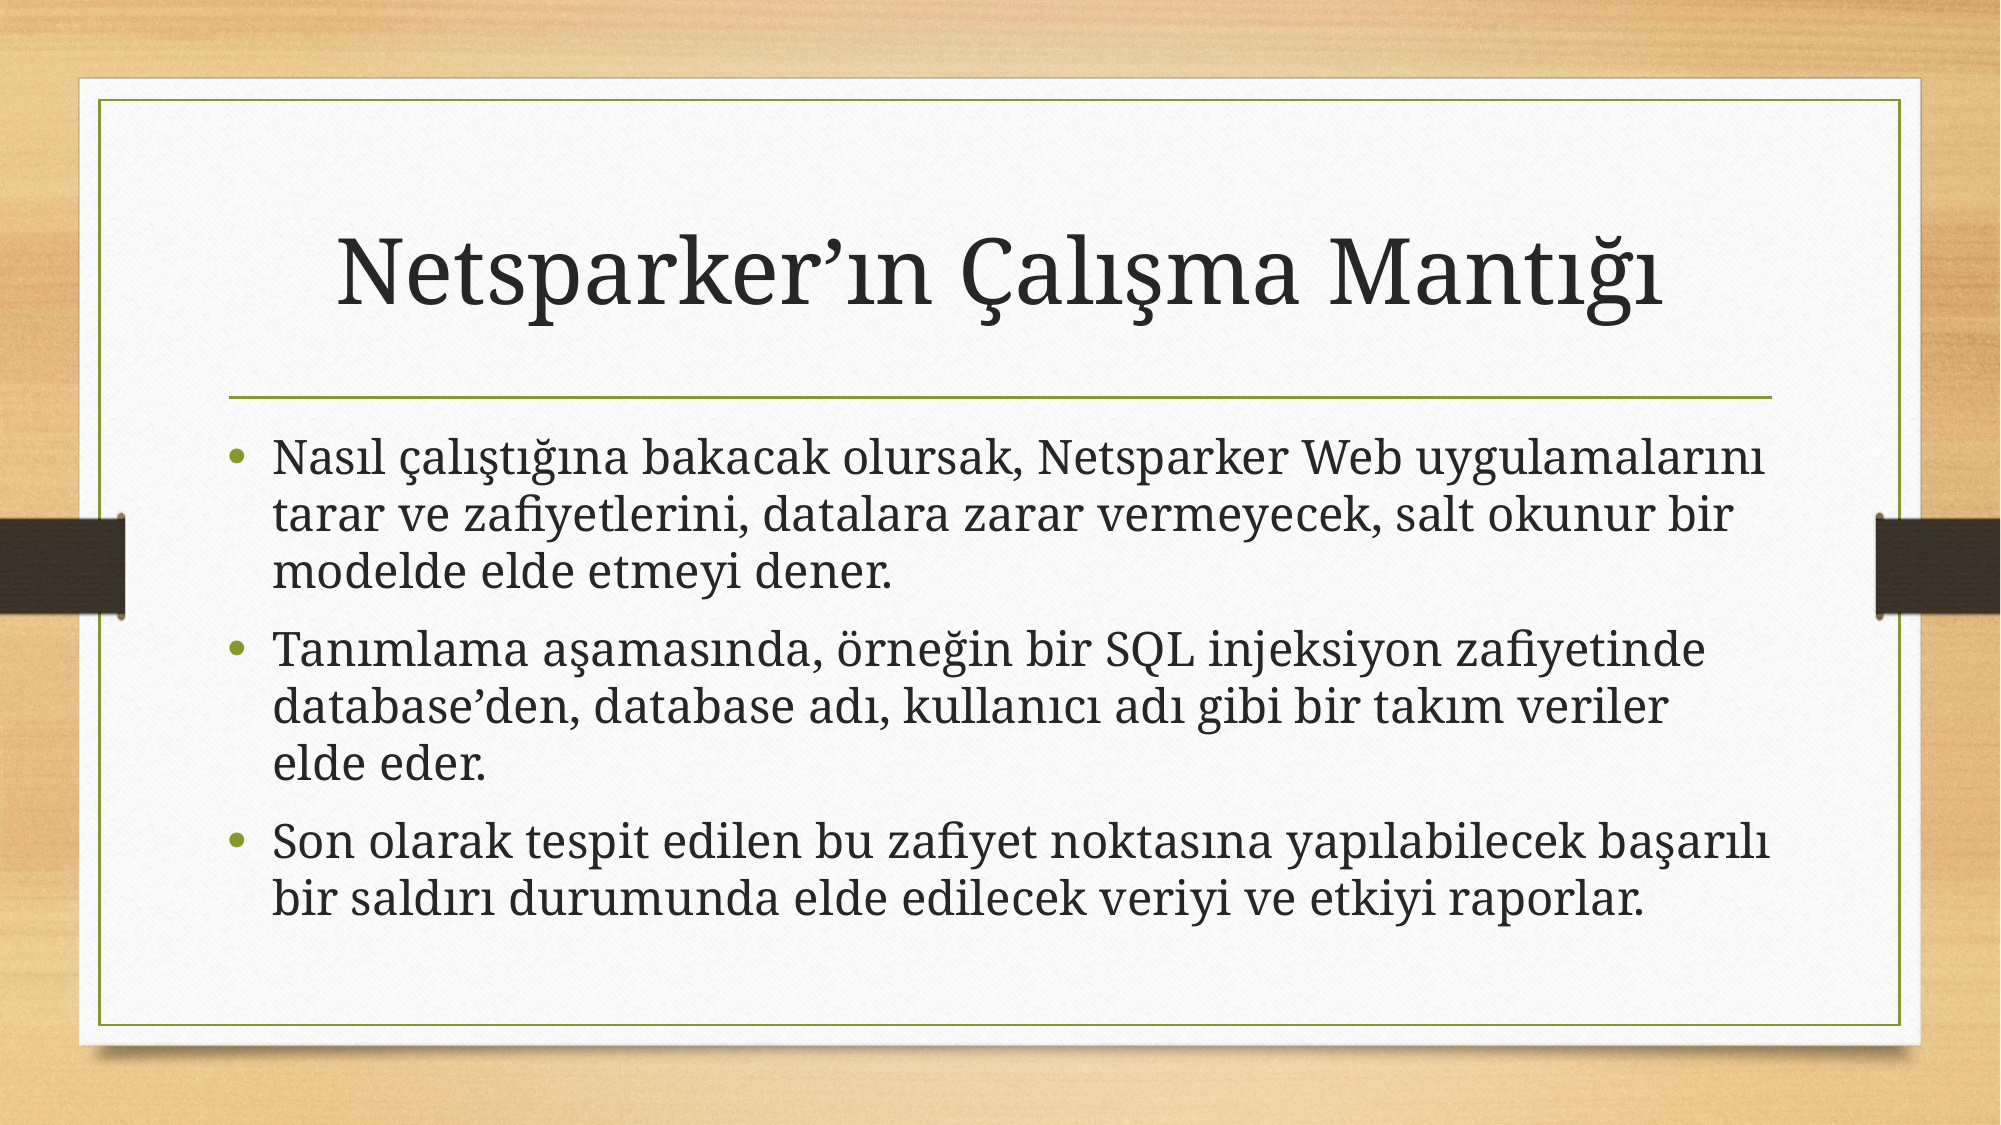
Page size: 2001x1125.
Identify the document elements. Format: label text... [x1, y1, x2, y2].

picture [0, 0, 2001, 1125]
list Nasıl çalıştığına bakacak olursak, Netsparker Web uygulamalarını tarar ve zafiyetlerini, datalara zarar vermeyecek, salt okunur bir modelde elde etmeyi dener. Tanımlama aşamasında, örneğin bir SQL injeksiyon zafiyetinde database’den, database adı, kullanıcı adı gibi bir takım veriler elde eder. Son olarak tespit edilen bu zafiyet noktasına yapılabilecek başarılı bir saldırı durumunda elde edilecek veriyi ve etkiyi raporlar. [212, 419, 1788, 964]
title Netsparker’ın Çalışma Mantığı [212, 161, 1788, 375]
